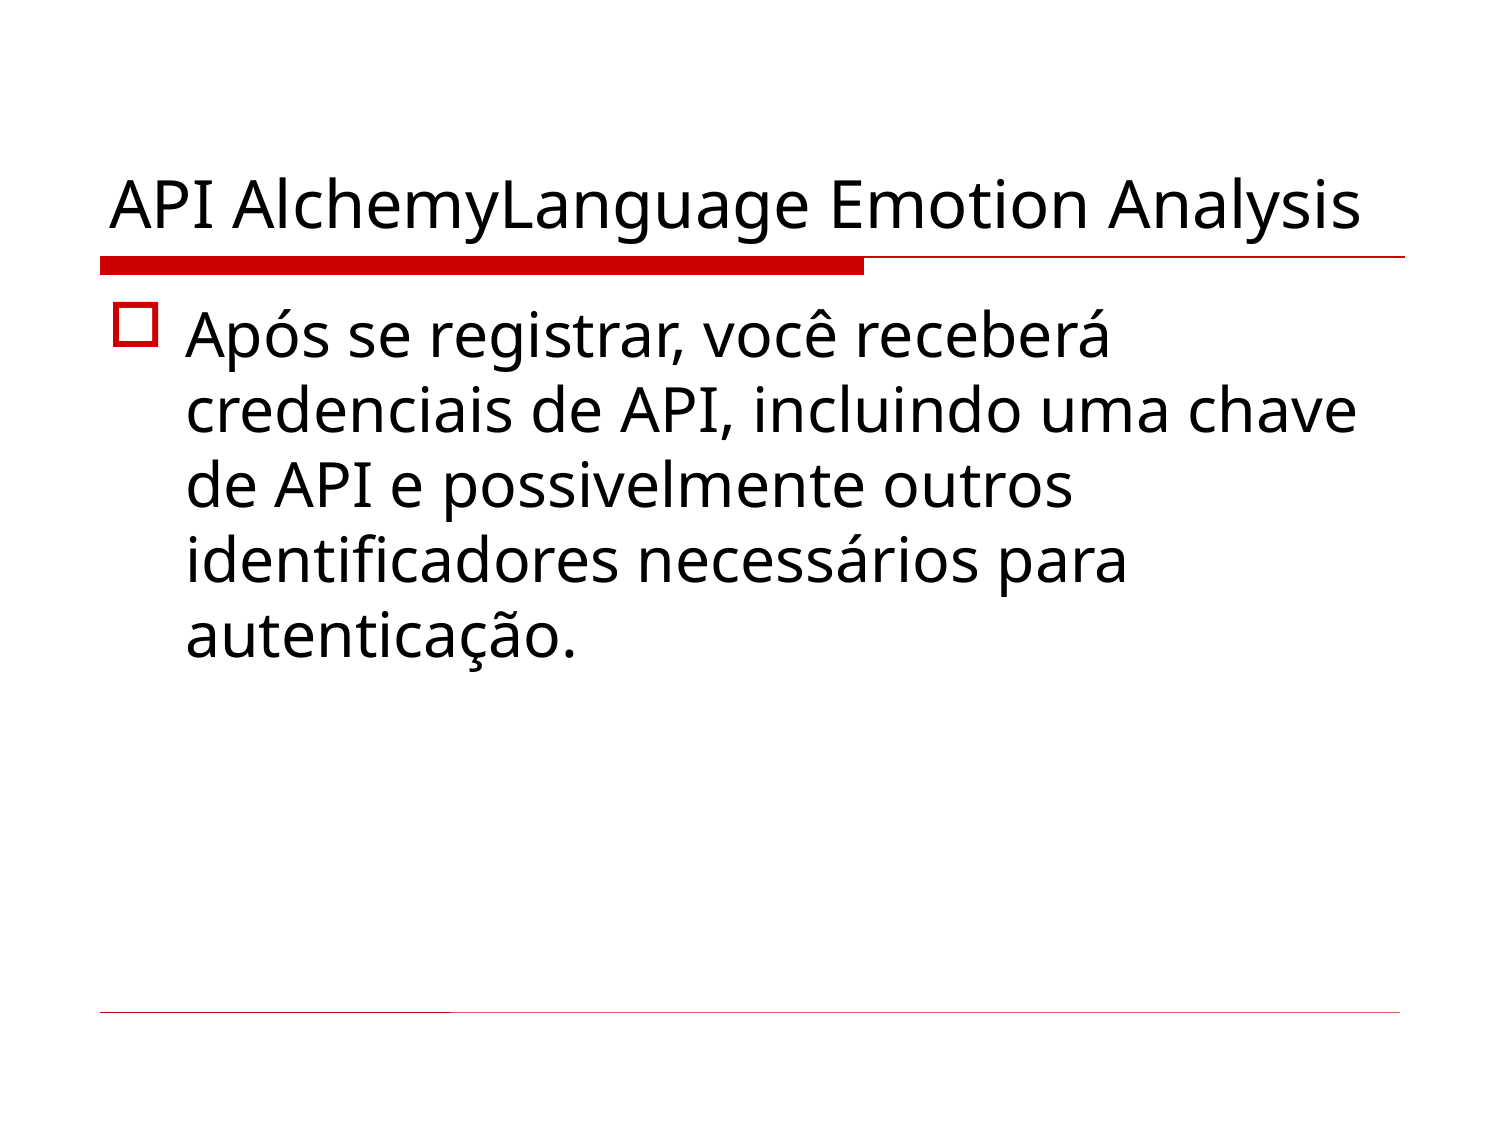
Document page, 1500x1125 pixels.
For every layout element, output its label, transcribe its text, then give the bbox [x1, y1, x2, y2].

title API AlchemyLanguage Emotion Analysis [93, 49, 1407, 250]
list Após se registrar, você receberá credenciais de API, incluindo uma chave de API e possivelmente outros identificadores necessários para autenticação. [92, 287, 1406, 988]
